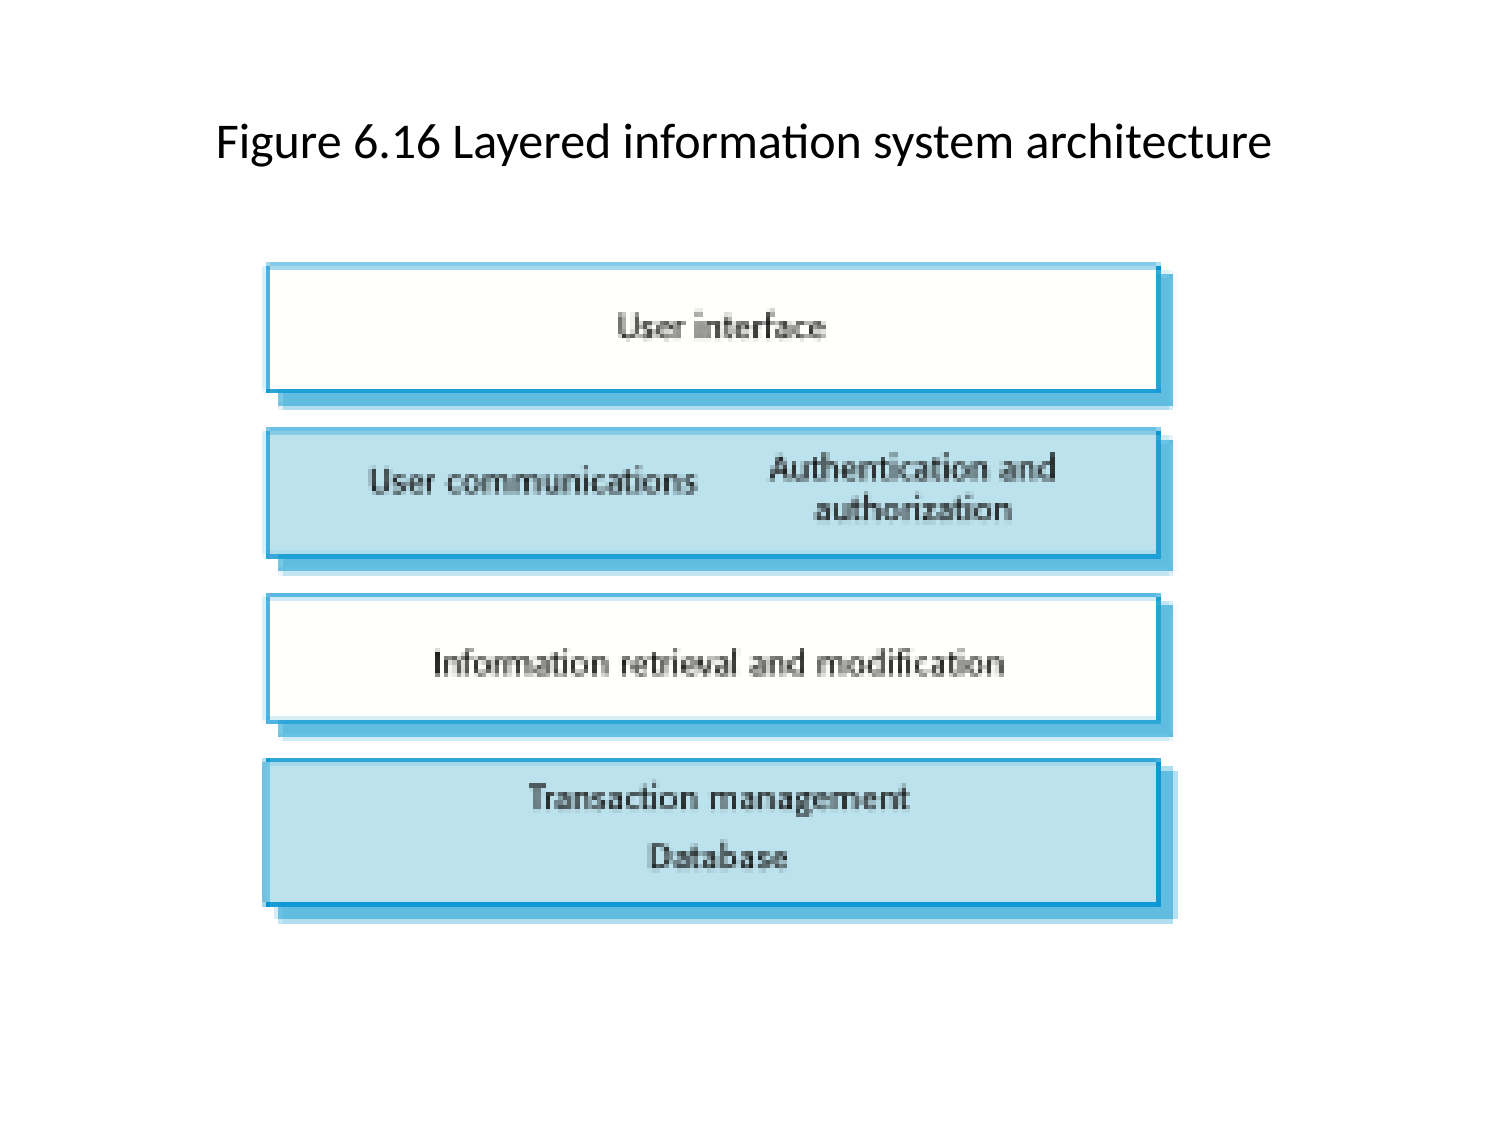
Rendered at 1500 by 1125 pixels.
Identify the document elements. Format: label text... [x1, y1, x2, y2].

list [119, 262, 1322, 924]
title Figure 6.16 Layered information system architecture [75, 45, 1425, 233]
